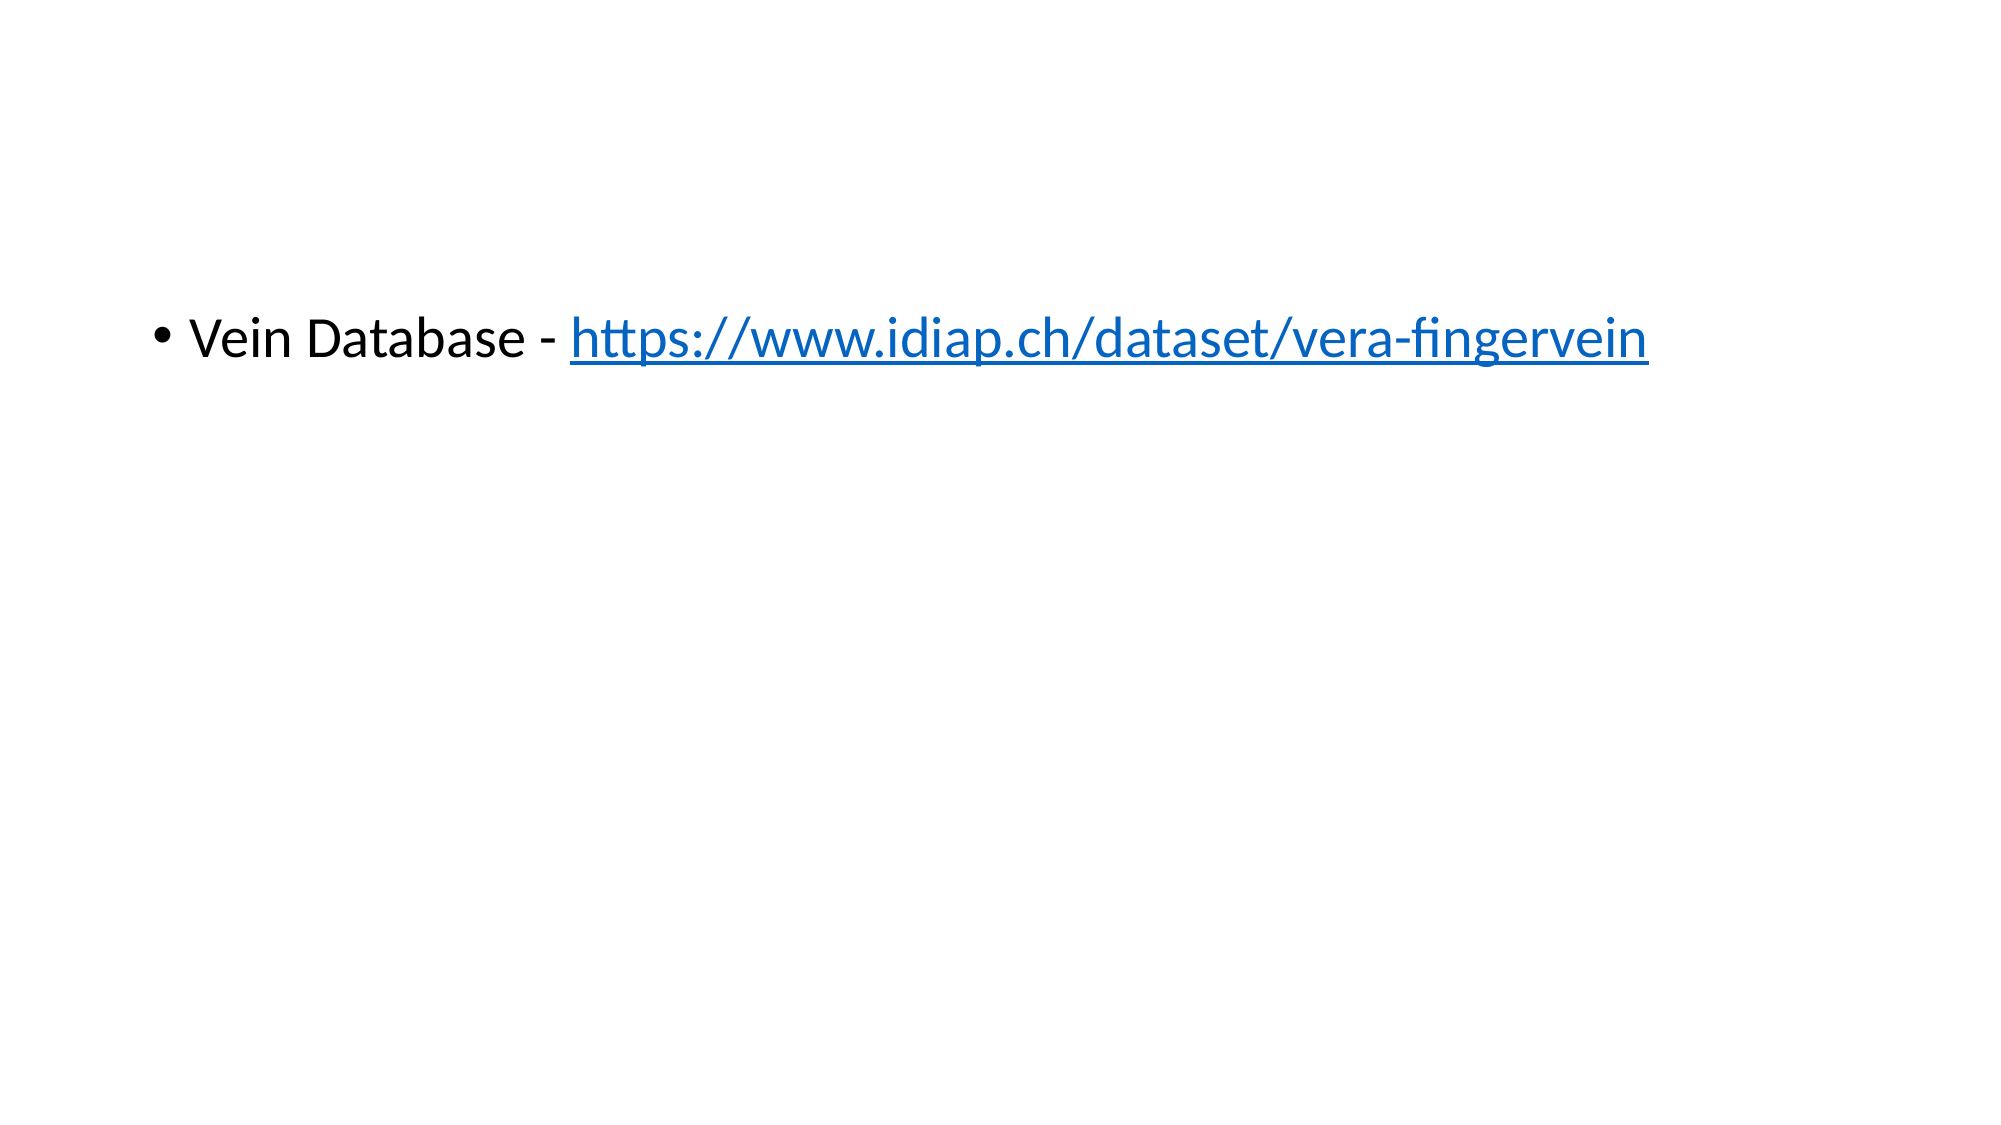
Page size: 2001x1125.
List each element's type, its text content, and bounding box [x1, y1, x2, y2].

list Vein Database - https://www.idiap.ch/dataset/vera-fingervein [137, 299, 1863, 1014]
